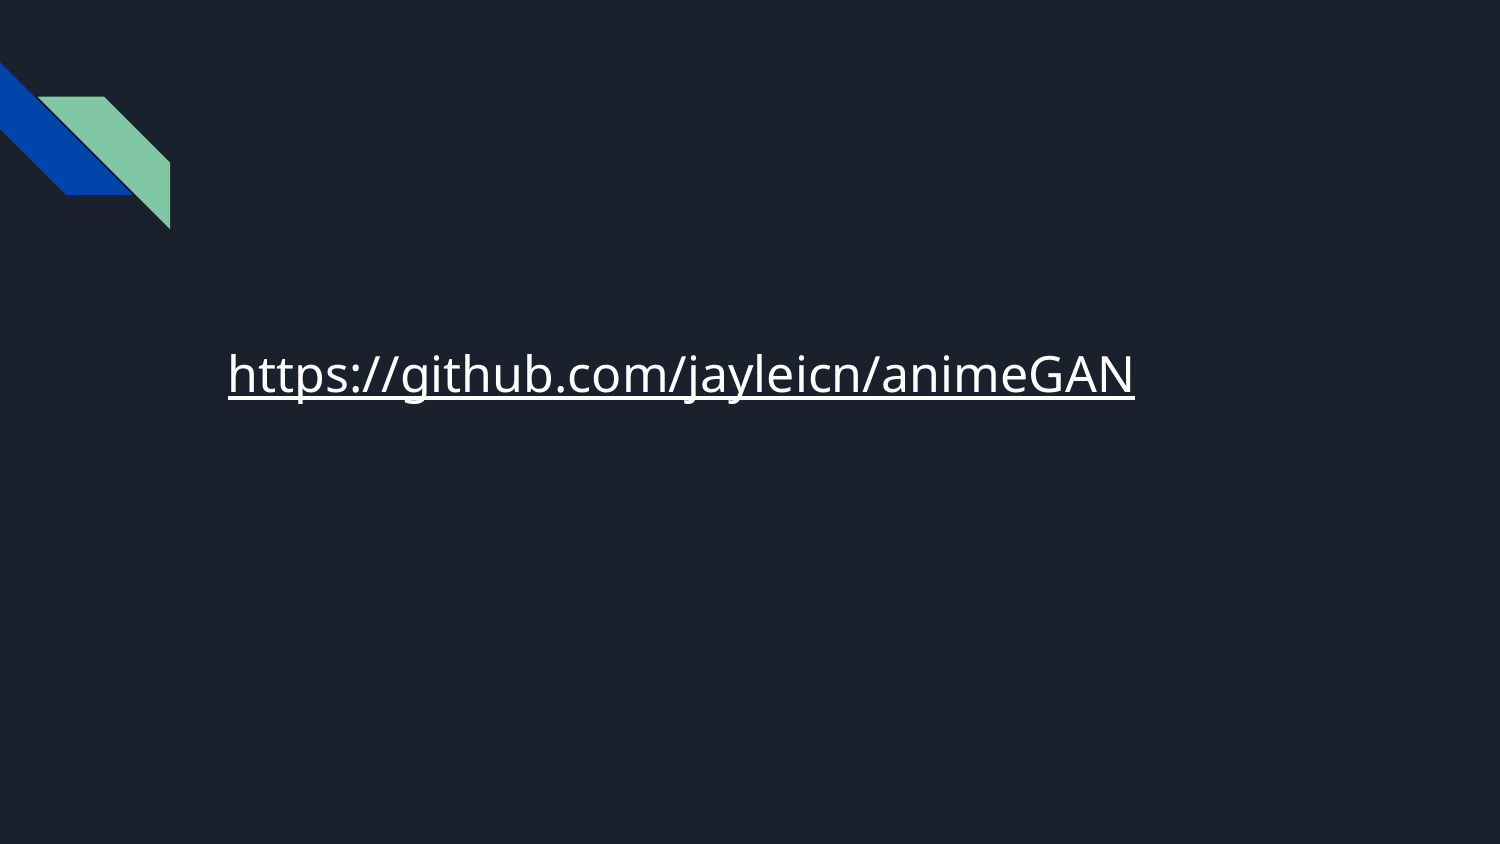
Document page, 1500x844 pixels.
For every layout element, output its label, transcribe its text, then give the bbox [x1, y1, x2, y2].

title https://github.com/jayleicn/animeGAN [212, 327, 1368, 477]
